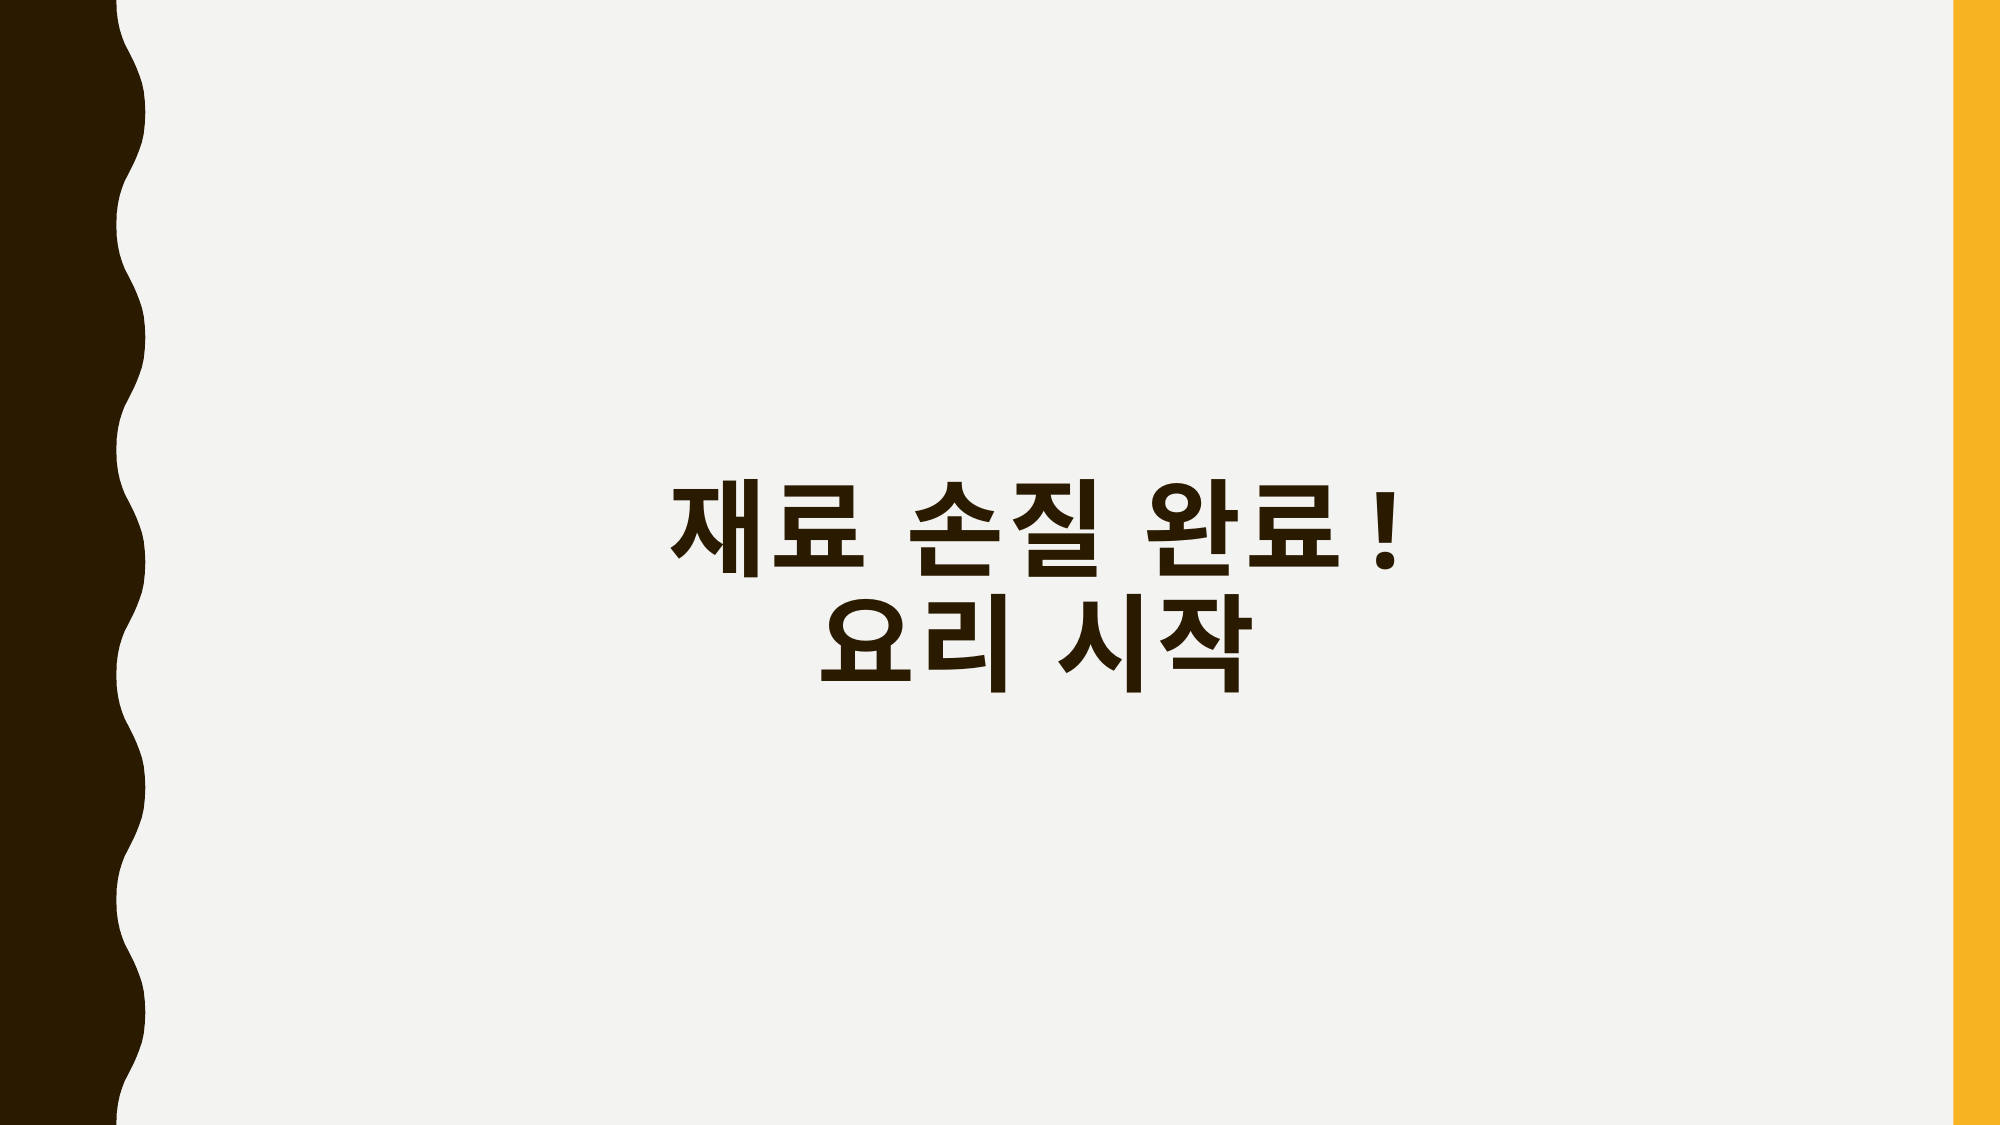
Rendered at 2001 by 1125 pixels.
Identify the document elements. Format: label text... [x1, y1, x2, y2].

title 재료 손질 완료! 요리 시작 [346, 469, 1728, 714]
